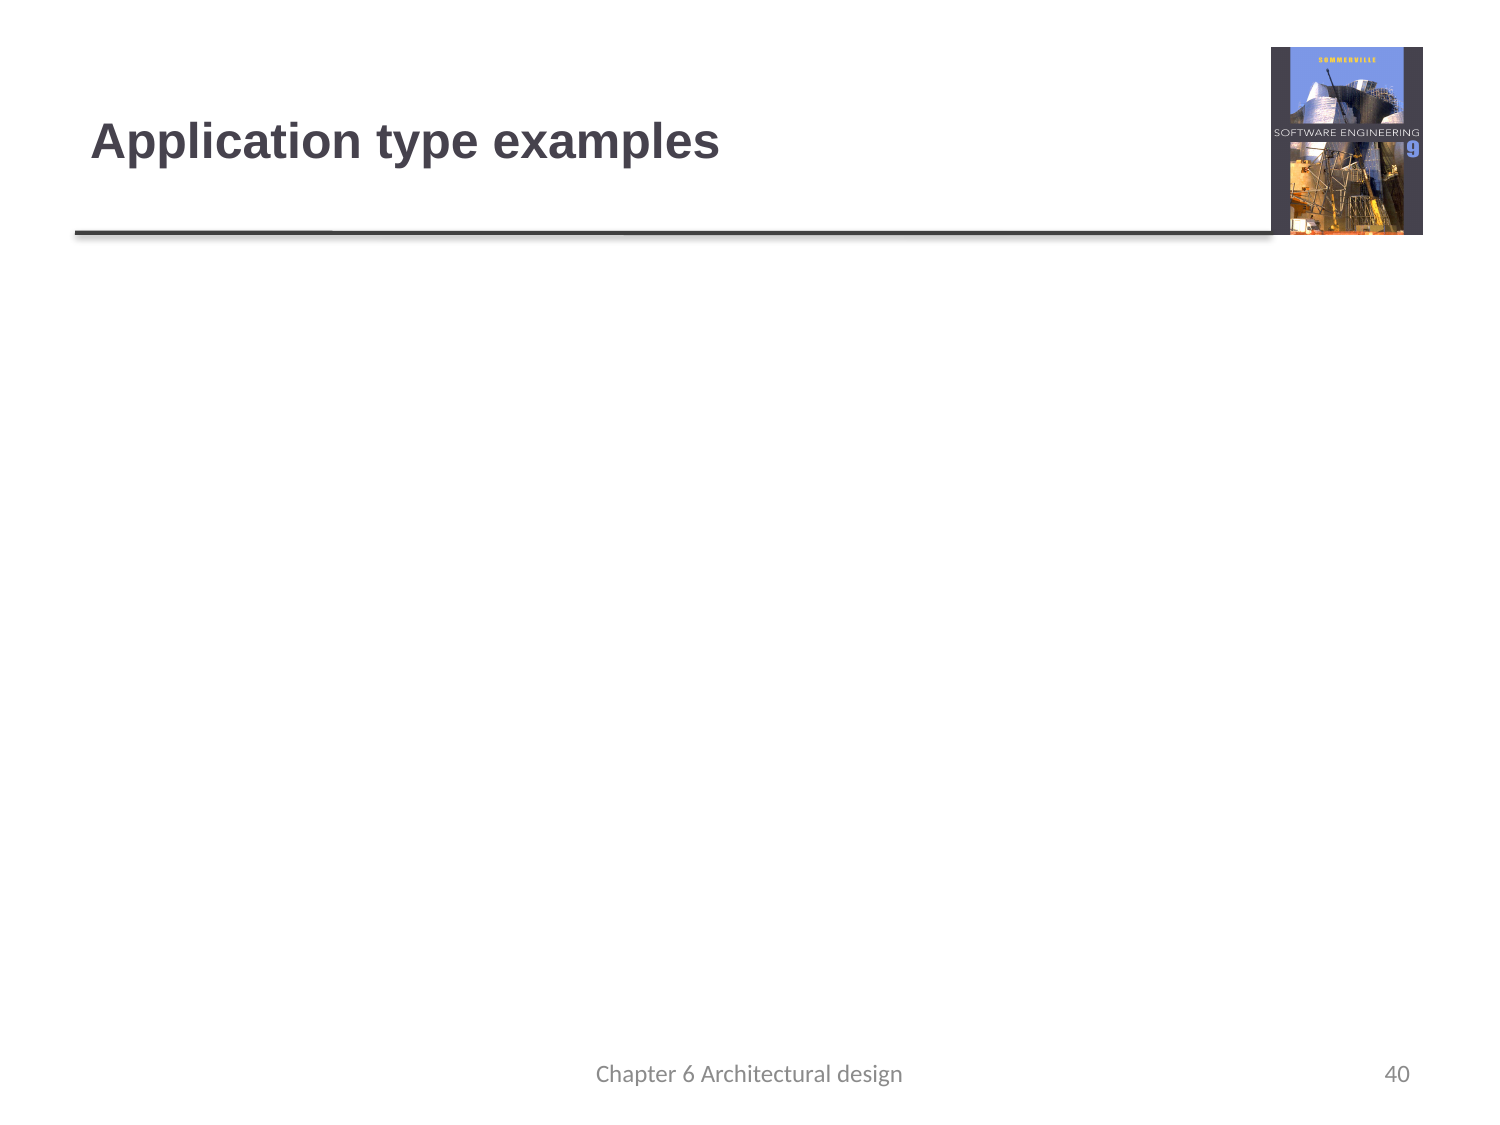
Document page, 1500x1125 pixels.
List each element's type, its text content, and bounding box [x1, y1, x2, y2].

title Application type examples [74, 44, 1272, 233]
picture [1272, 47, 1423, 235]
footer Chapter 6 Architectural design [512, 1042, 988, 1103]
slide_number 40 [1074, 1042, 1425, 1103]
